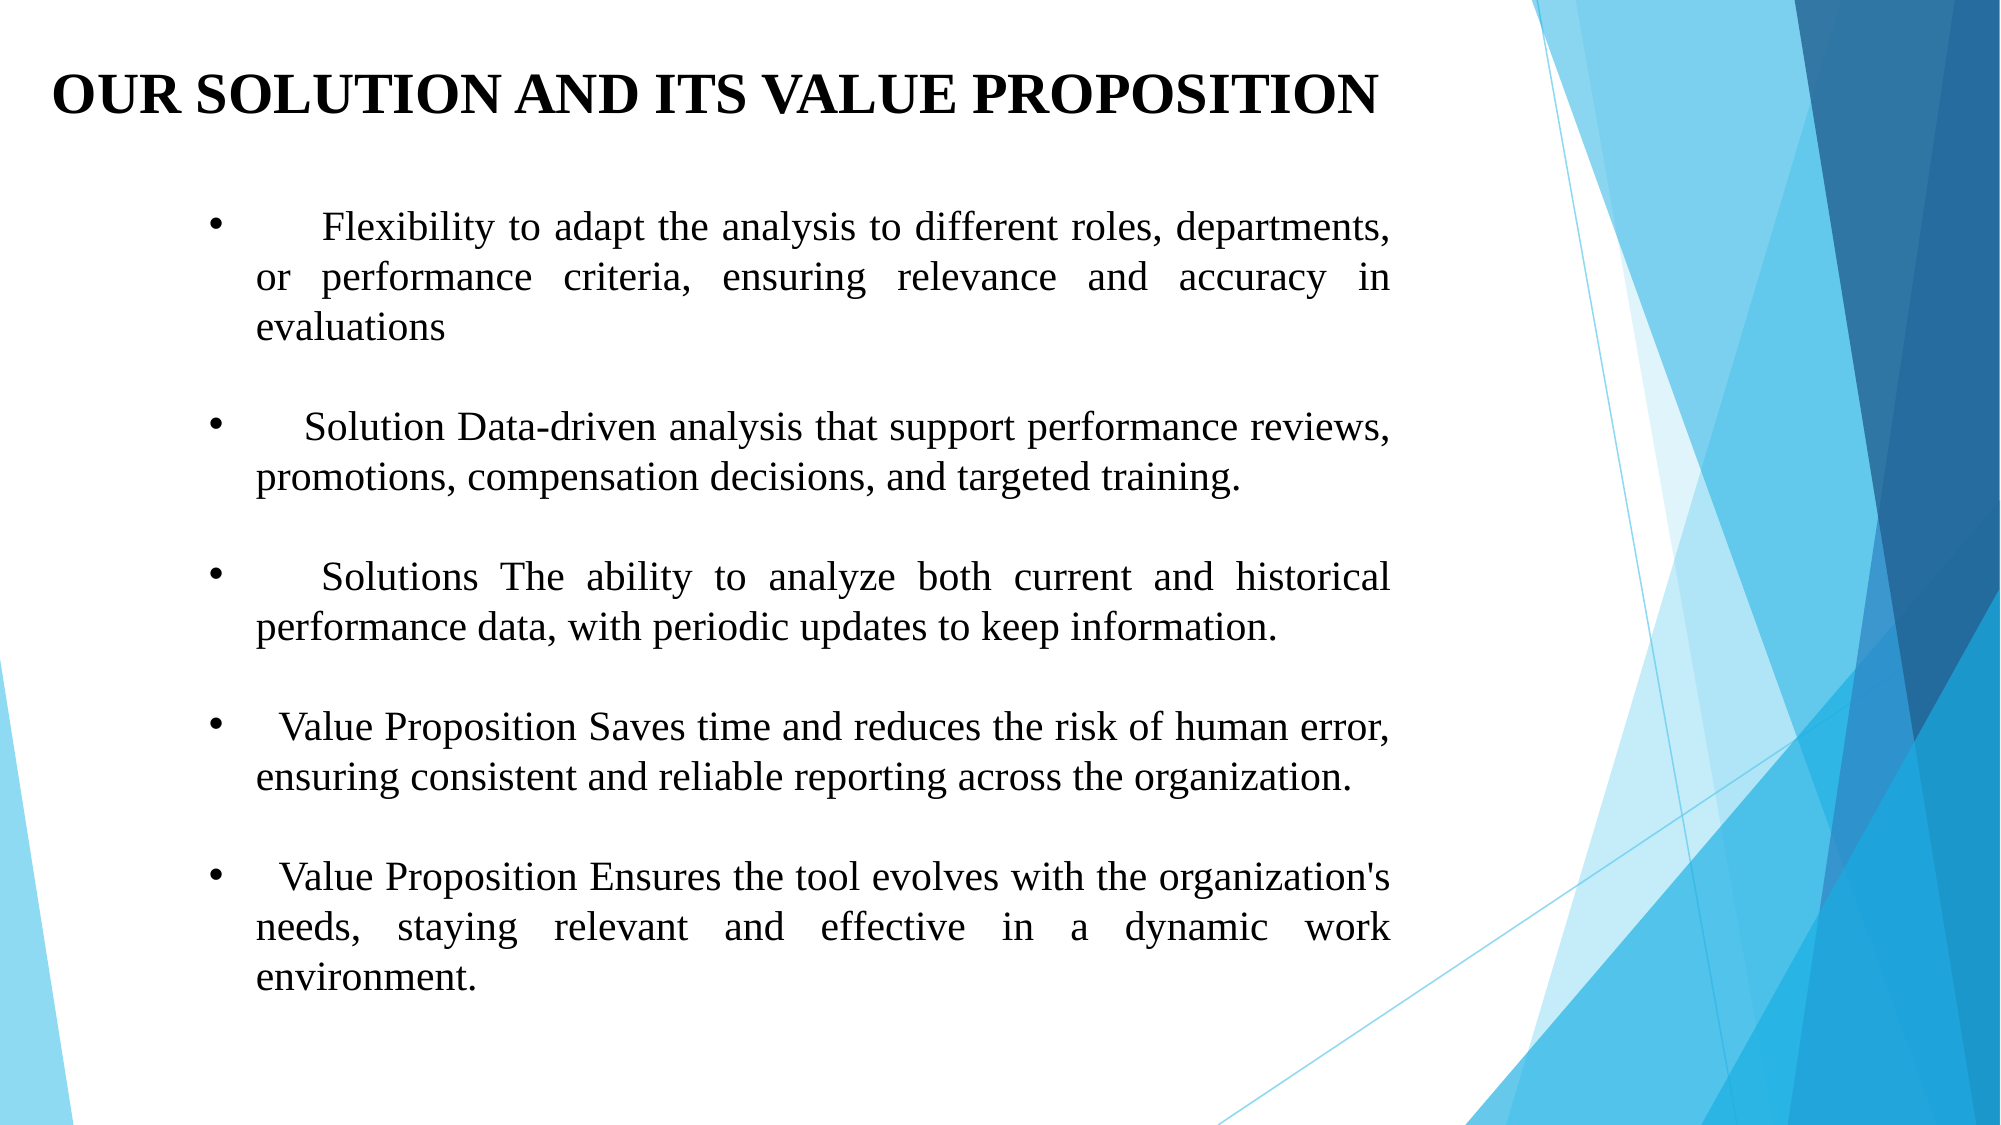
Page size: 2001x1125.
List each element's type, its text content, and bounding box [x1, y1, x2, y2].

text_box Flexibility to adapt the analysis to different roles, departments, or performance criteria, ensuring relevance and accuracy in evaluations Solution Data-driven analysis that support performance reviews, promotions, compensation decisions, and targeted training. Solutions The ability to analyze both current and historical performance data, with periodic updates to keep information. Value Proposition Saves time and reduces the risk of human error, ensuring consistent and reliable reporting across the organization. Value Proposition Ensures the tool evolves with the organization's needs, staying relevant and effective in a dynamic work environment. [193, 190, 1407, 1007]
text_box OUR SOLUTION AND ITS VALUE PROPOSITION [36, 47, 1520, 133]
